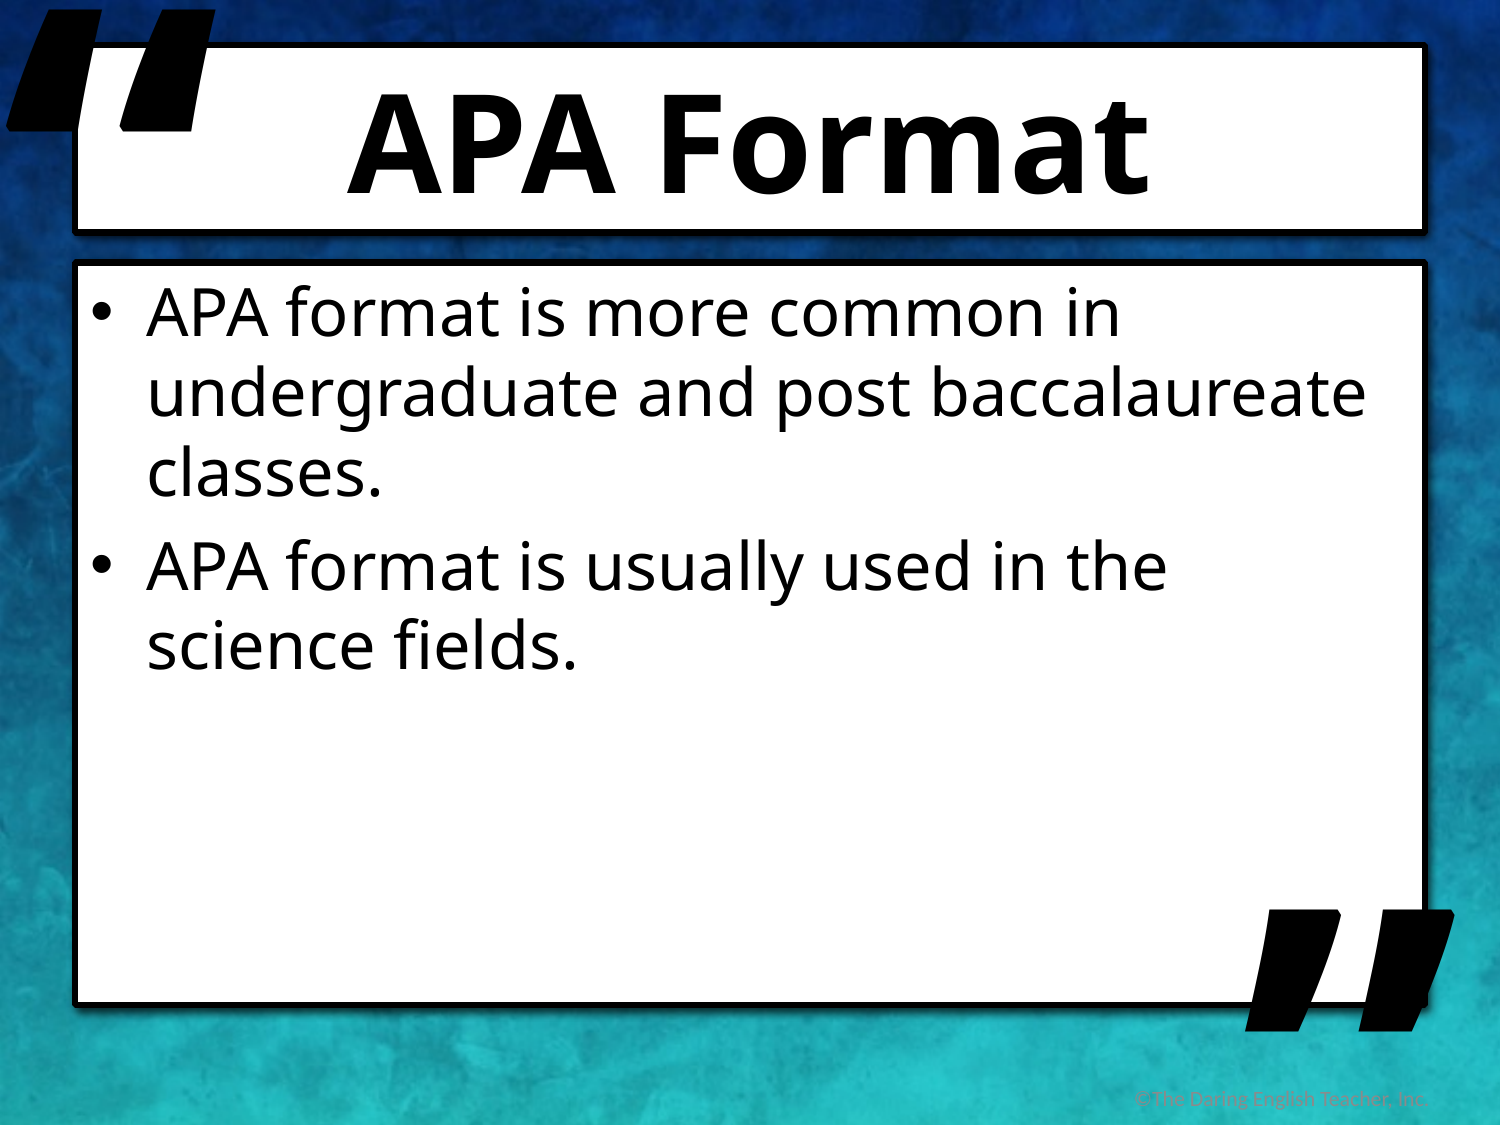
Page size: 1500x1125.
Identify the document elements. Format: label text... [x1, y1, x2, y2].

picture [0, 473, 1224, 1125]
title APA Format [383, 42, 1428, 236]
text_box ” [1224, 760, 1500, 1125]
text_box “ [0, 0, 383, 473]
list APA format is more common in undergraduate and post baccalaureate classes. APA format is usually used in the science fields. [72, 259, 1428, 1008]
picture [383, 0, 1500, 760]
